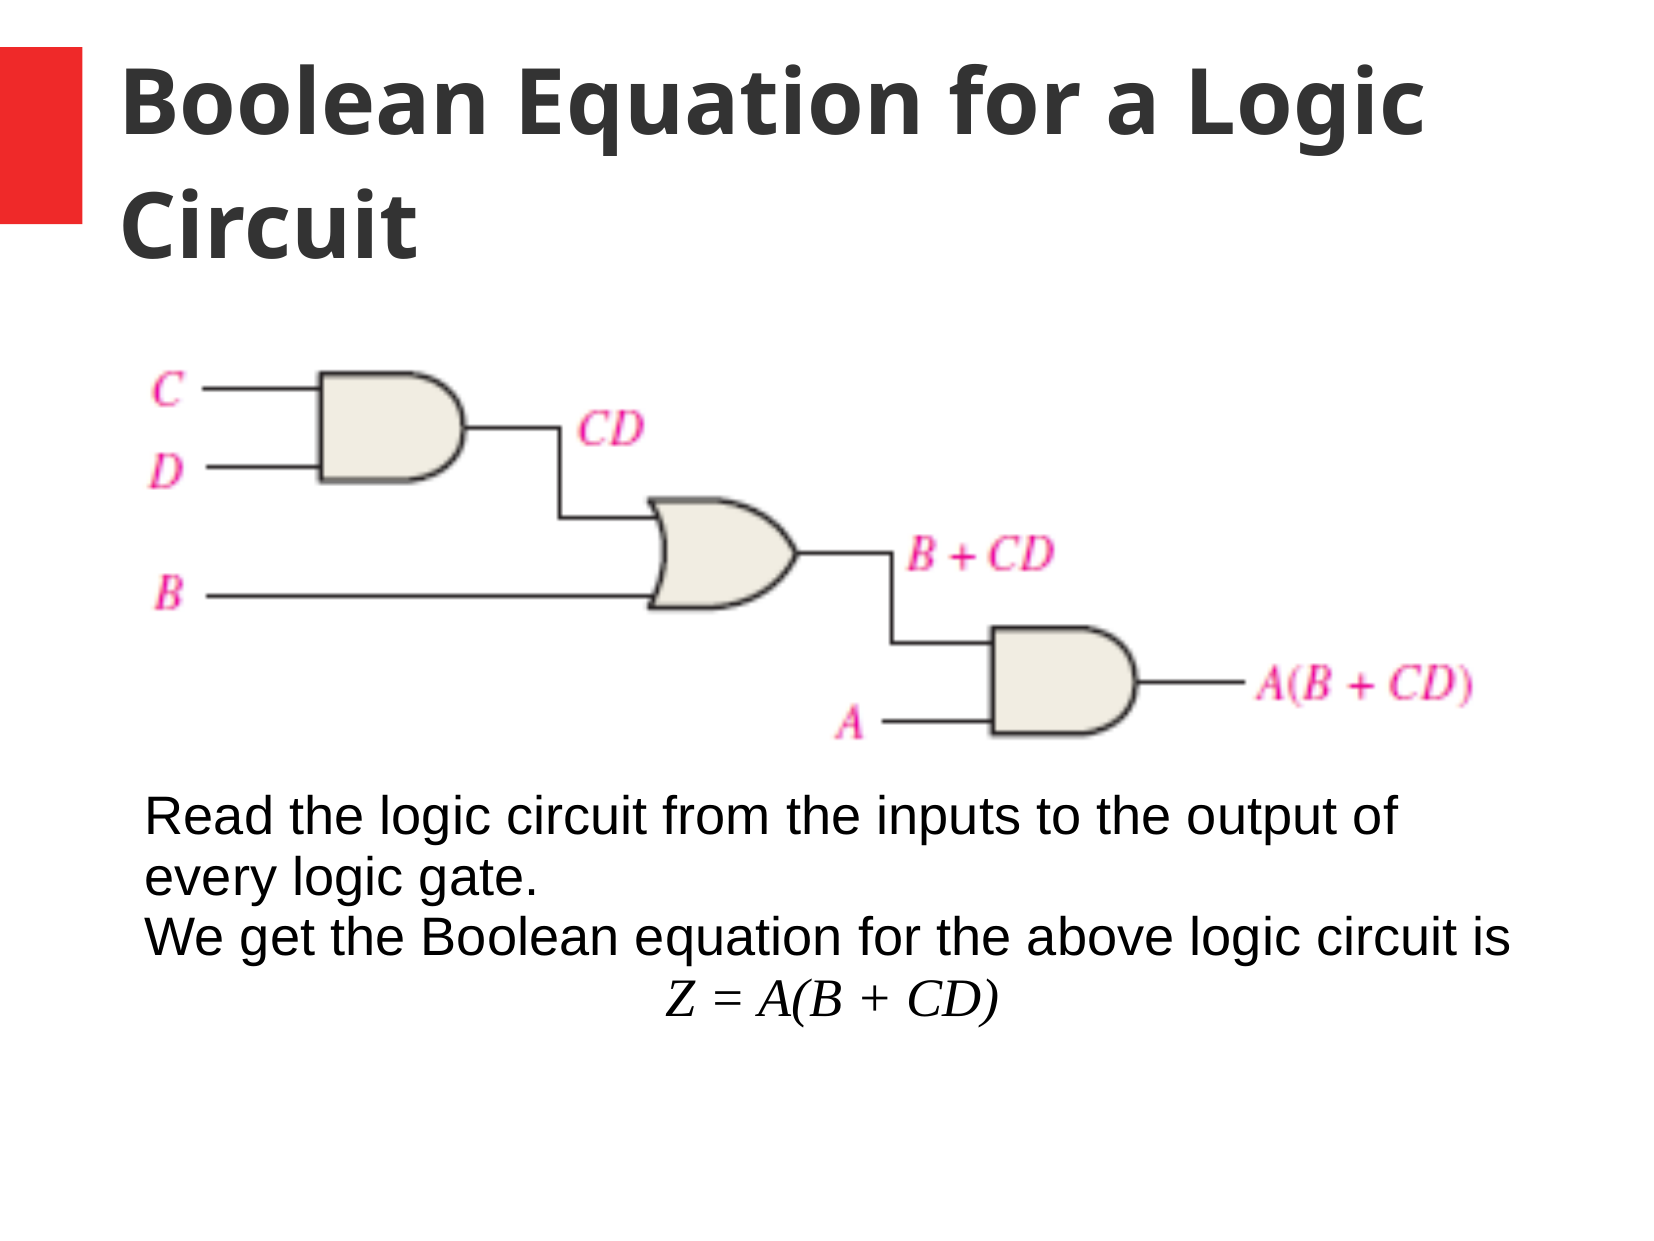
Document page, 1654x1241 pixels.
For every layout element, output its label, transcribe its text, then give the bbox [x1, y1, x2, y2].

text_box Read the logic circuit from the inputs to the output of every logic gate. We get the Boolean equation for the above logic circuit is Z = A(B + CD) [129, 779, 1536, 1101]
title Boolean Equation for a Logic Circuit [118, 35, 1571, 271]
picture [106, 353, 1524, 756]
